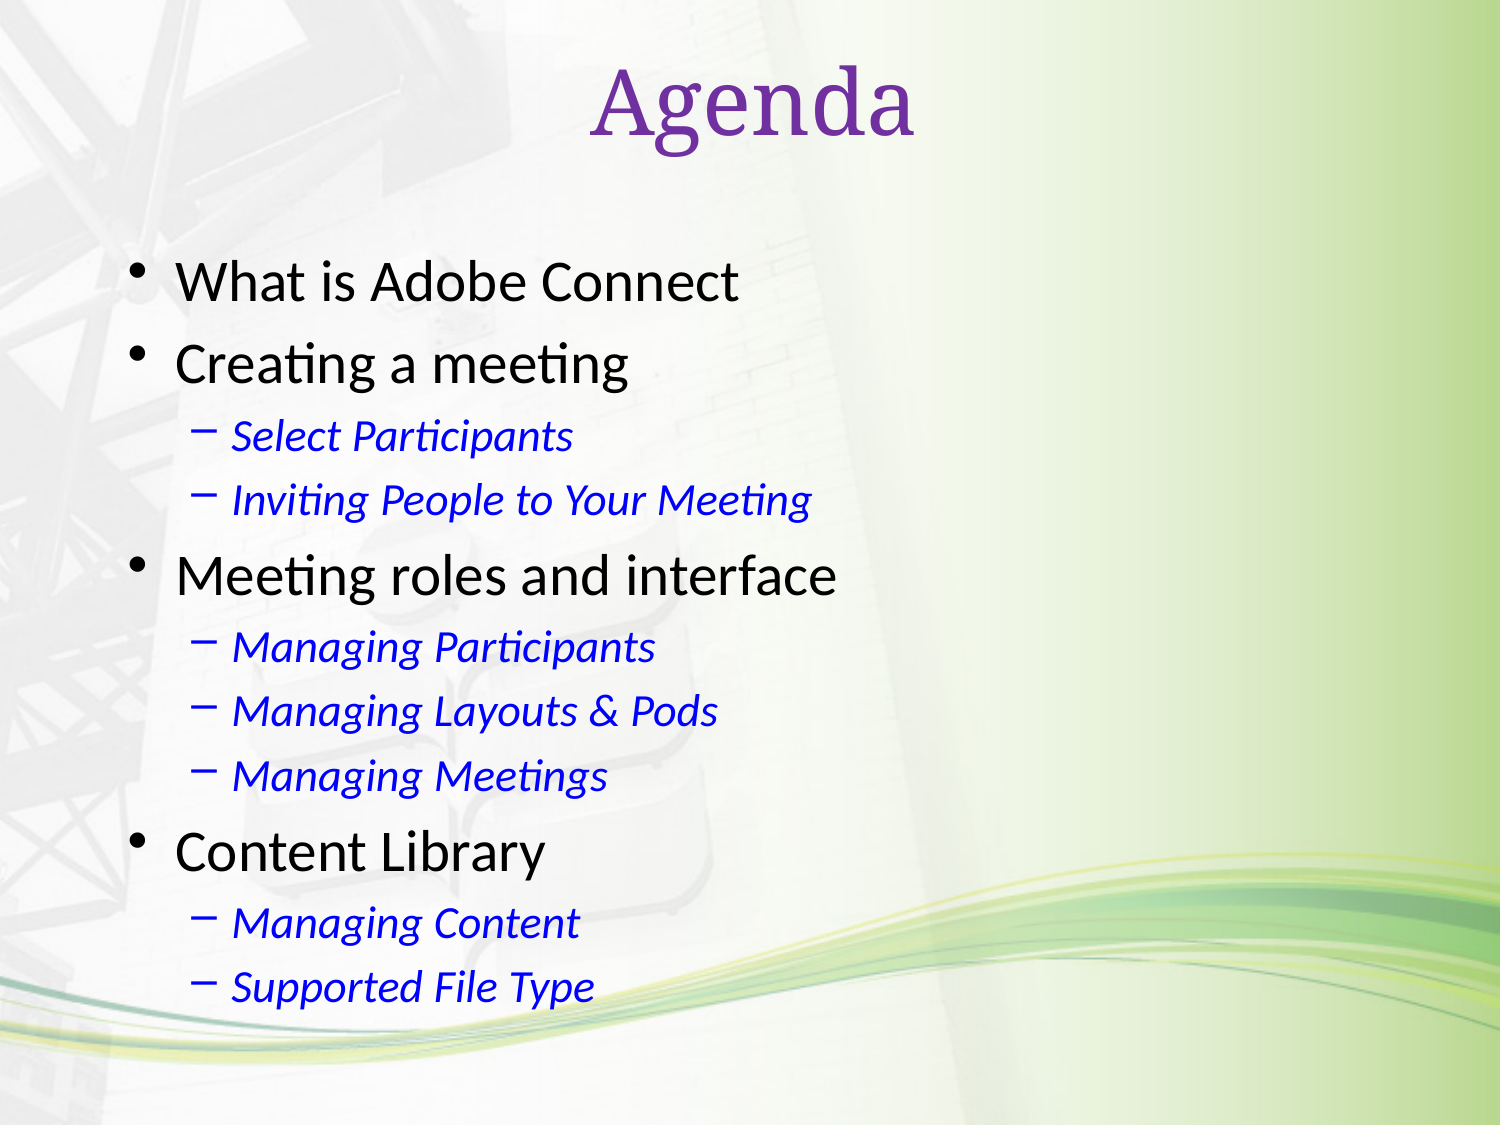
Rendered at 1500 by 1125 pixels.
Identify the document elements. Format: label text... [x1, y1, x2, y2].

title Agenda [116, 34, 1393, 162]
picture [0, 0, 1500, 1125]
list What is Adobe Connect Creating a meeting Select Participants Inviting People to Your Meeting Meeting roles and interface Managing Participants Managing Layouts & Pods Managing Meetings Content Library Managing Content Supported File Type [112, 234, 1388, 1020]
